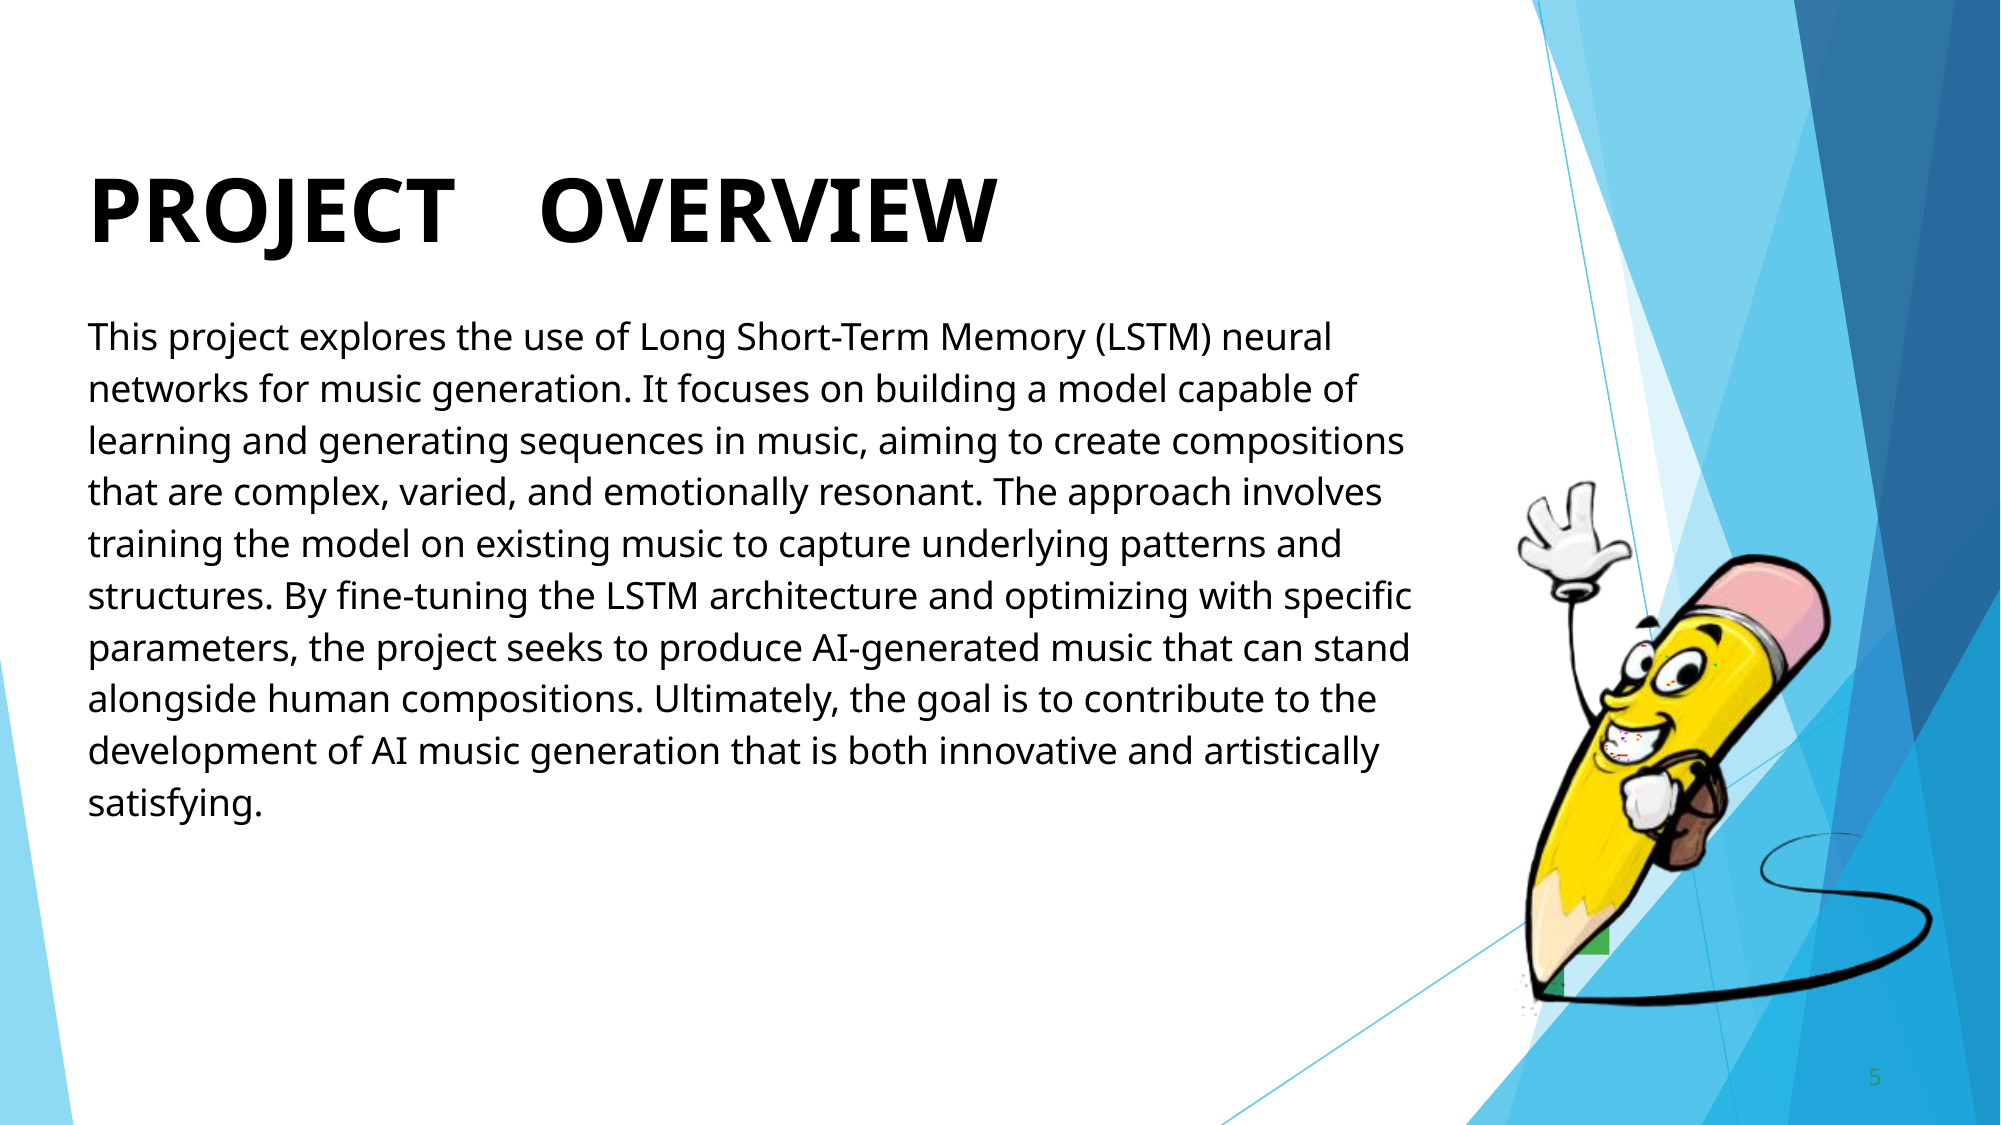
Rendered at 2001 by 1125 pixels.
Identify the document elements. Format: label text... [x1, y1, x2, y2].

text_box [1420, 434, 2000, 1060]
title PROJECT OVERVIEW This project explores the use of Long Short-Term Memory (LSTM) neural networks for music generation. It focuses on building a model capable of learning and generating sequences in music, aiming to create compositions that are complex, varied, and emotionally resonant. The approach involves training the model on existing music to capture underlying patterns and structures. By fine-tuning the LSTM architecture and optimizing with specific parameters, the project seeks to produce AI-generated music that can stand alongside human compositions. Ultimately, the goal is to contribute to the development of AI music generation that is both innovative and artistically satisfying. [87, 135, 1454, 824]
slide_number 5 [1849, 1068, 1890, 1125]
